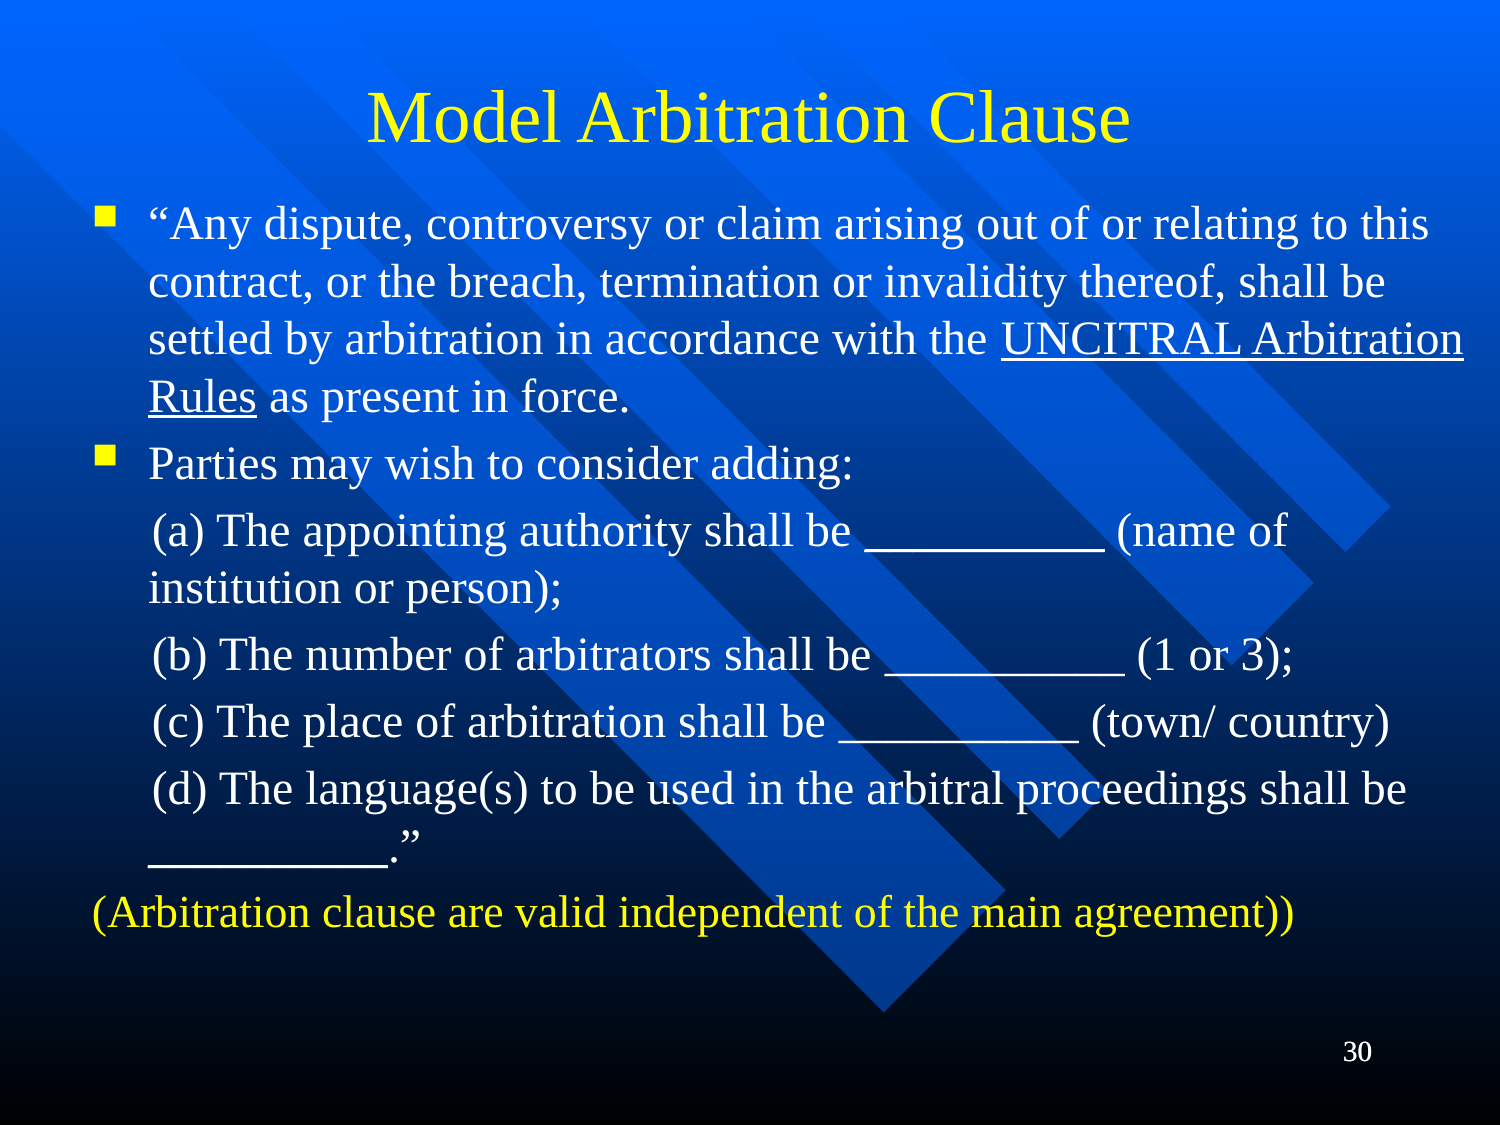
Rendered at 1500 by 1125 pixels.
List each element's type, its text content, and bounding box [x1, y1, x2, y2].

list “Any dispute, controversy or claim arising out of or relating to this contract, or the breach, termination or invalidity thereof, shall be settled by arbitration in accordance with the UNCITRAL Arbitration Rules as present in force. Parties may wish to consider adding: (a) The appointing authority shall be __________ (name of institution or person); (b) The number of arbitrators shall be __________ (1 or 3); (c) The place of arbitration shall be __________ (town/ country) (d) The language(s) to be used in the arbitral proceedings shall be __________.” (Arbitration clause are valid independent of the main agreement)) [76, 184, 1500, 1060]
title Model Arbitration Clause [112, 37, 1388, 184]
text_box 30 [1074, 1024, 1388, 1100]
